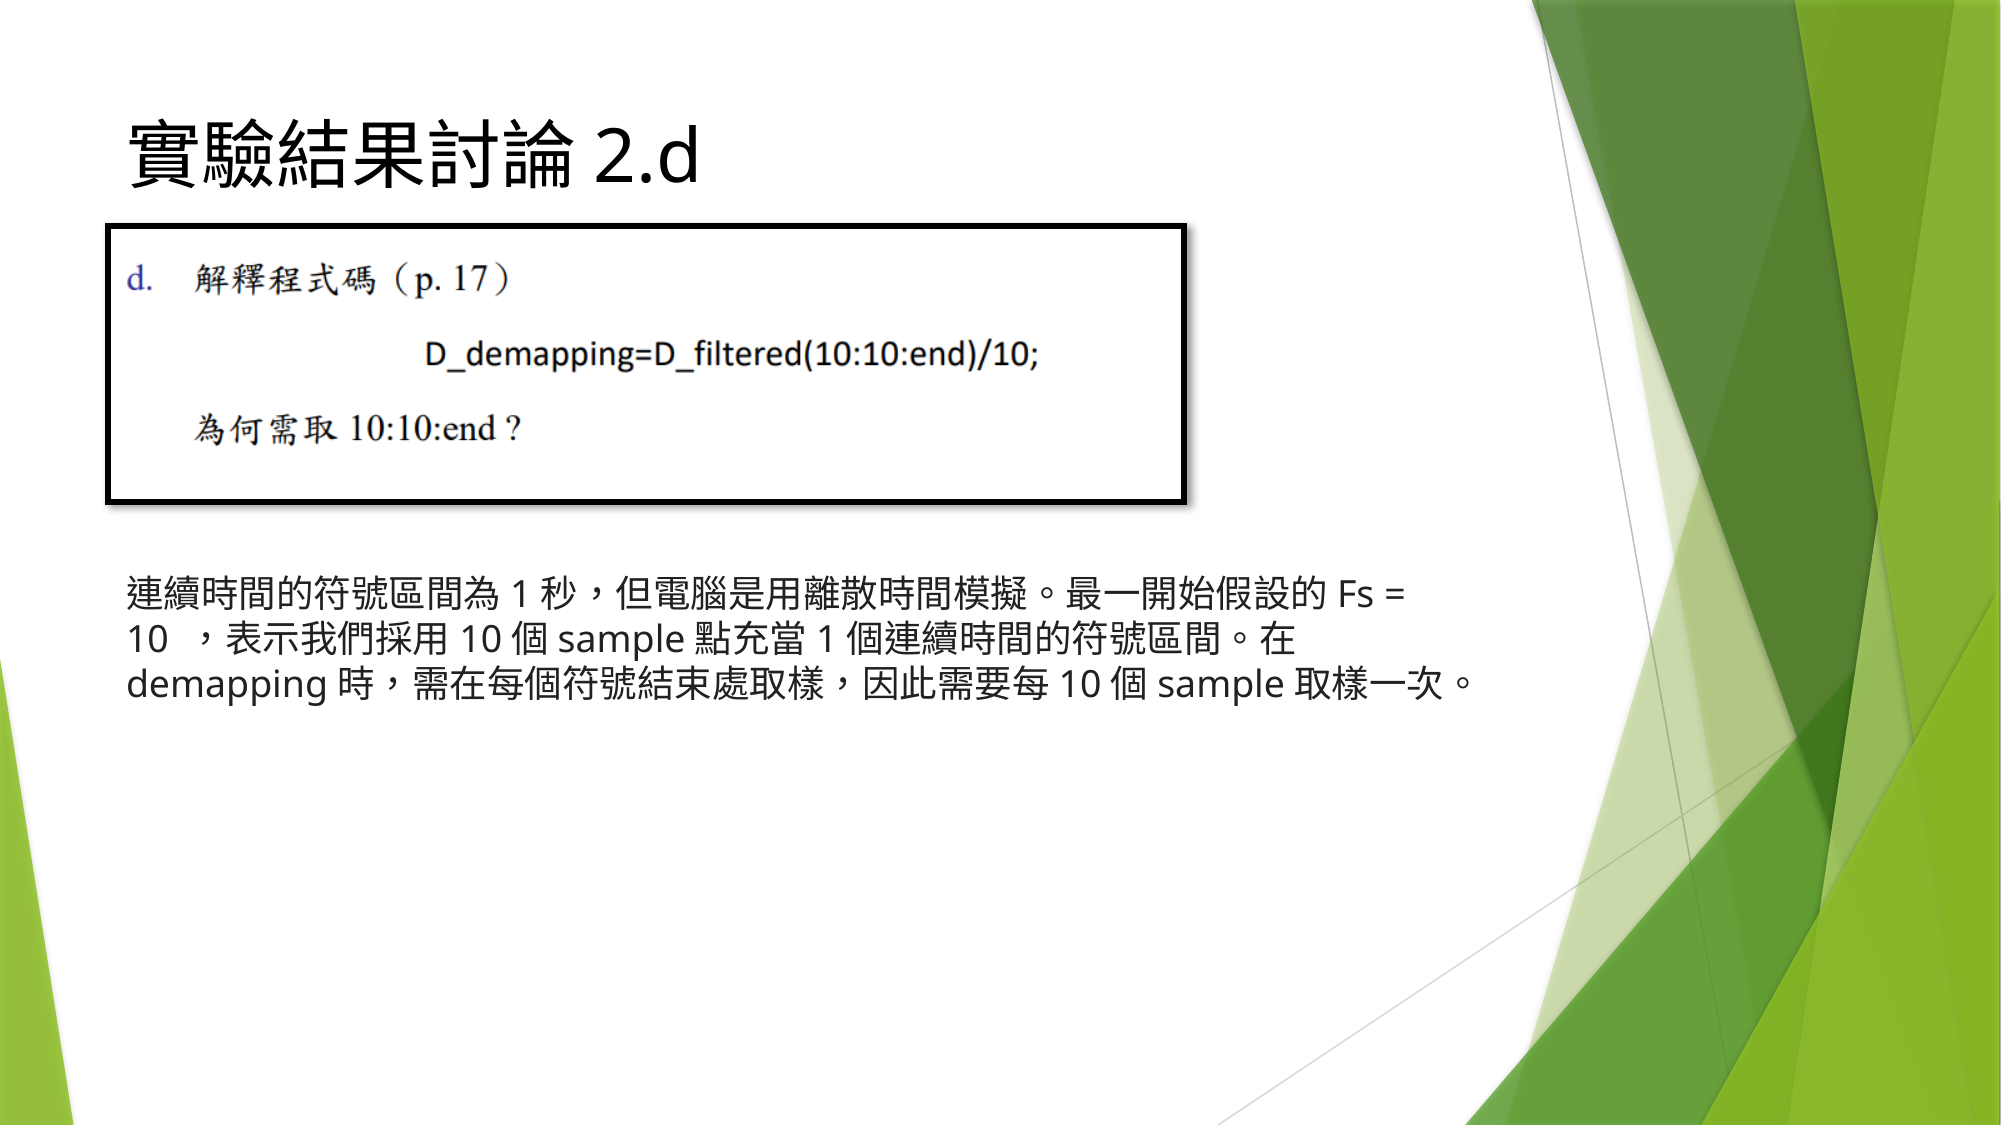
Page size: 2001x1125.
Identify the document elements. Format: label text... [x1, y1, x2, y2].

list 連續時間的符號區間為1秒，但電腦是用離散時間模擬。最一開始假設的Fs = 10 ，表示我們採用10個sample點充當1個連續時間的符號區間。在demapping時，需在每個符號結束處取樣，因此需要每10個sample取樣一次。 [111, 562, 1522, 1125]
title 實驗結果討論2.d [111, 99, 1522, 317]
picture [110, 228, 1182, 500]
